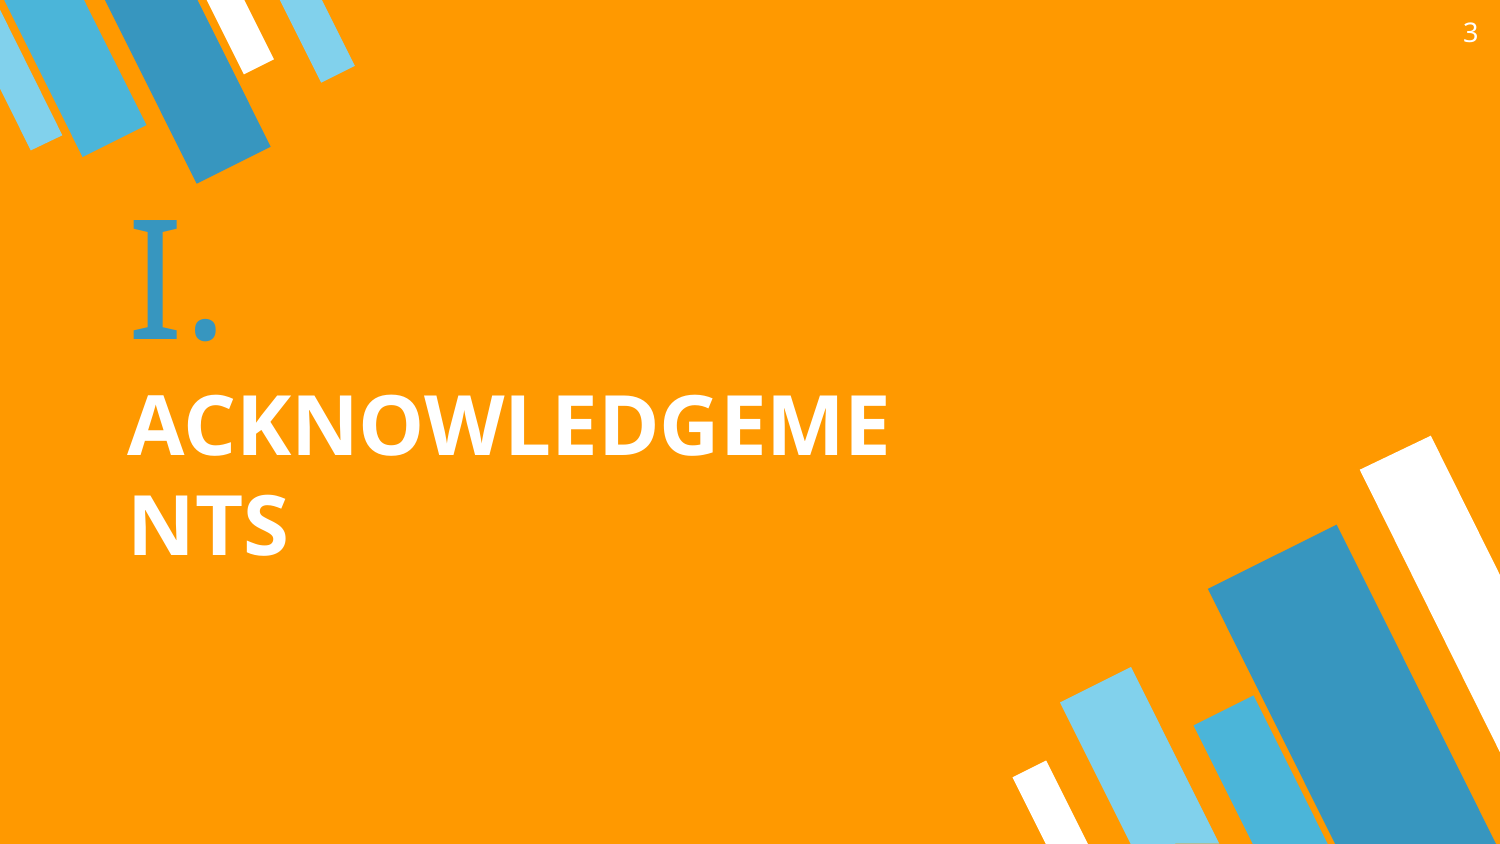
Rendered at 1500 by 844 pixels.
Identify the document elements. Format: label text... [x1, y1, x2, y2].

slide_number 3 [1403, 0, 1494, 65]
title I. ACKNOWLEDGEMENTS [112, 397, 945, 588]
